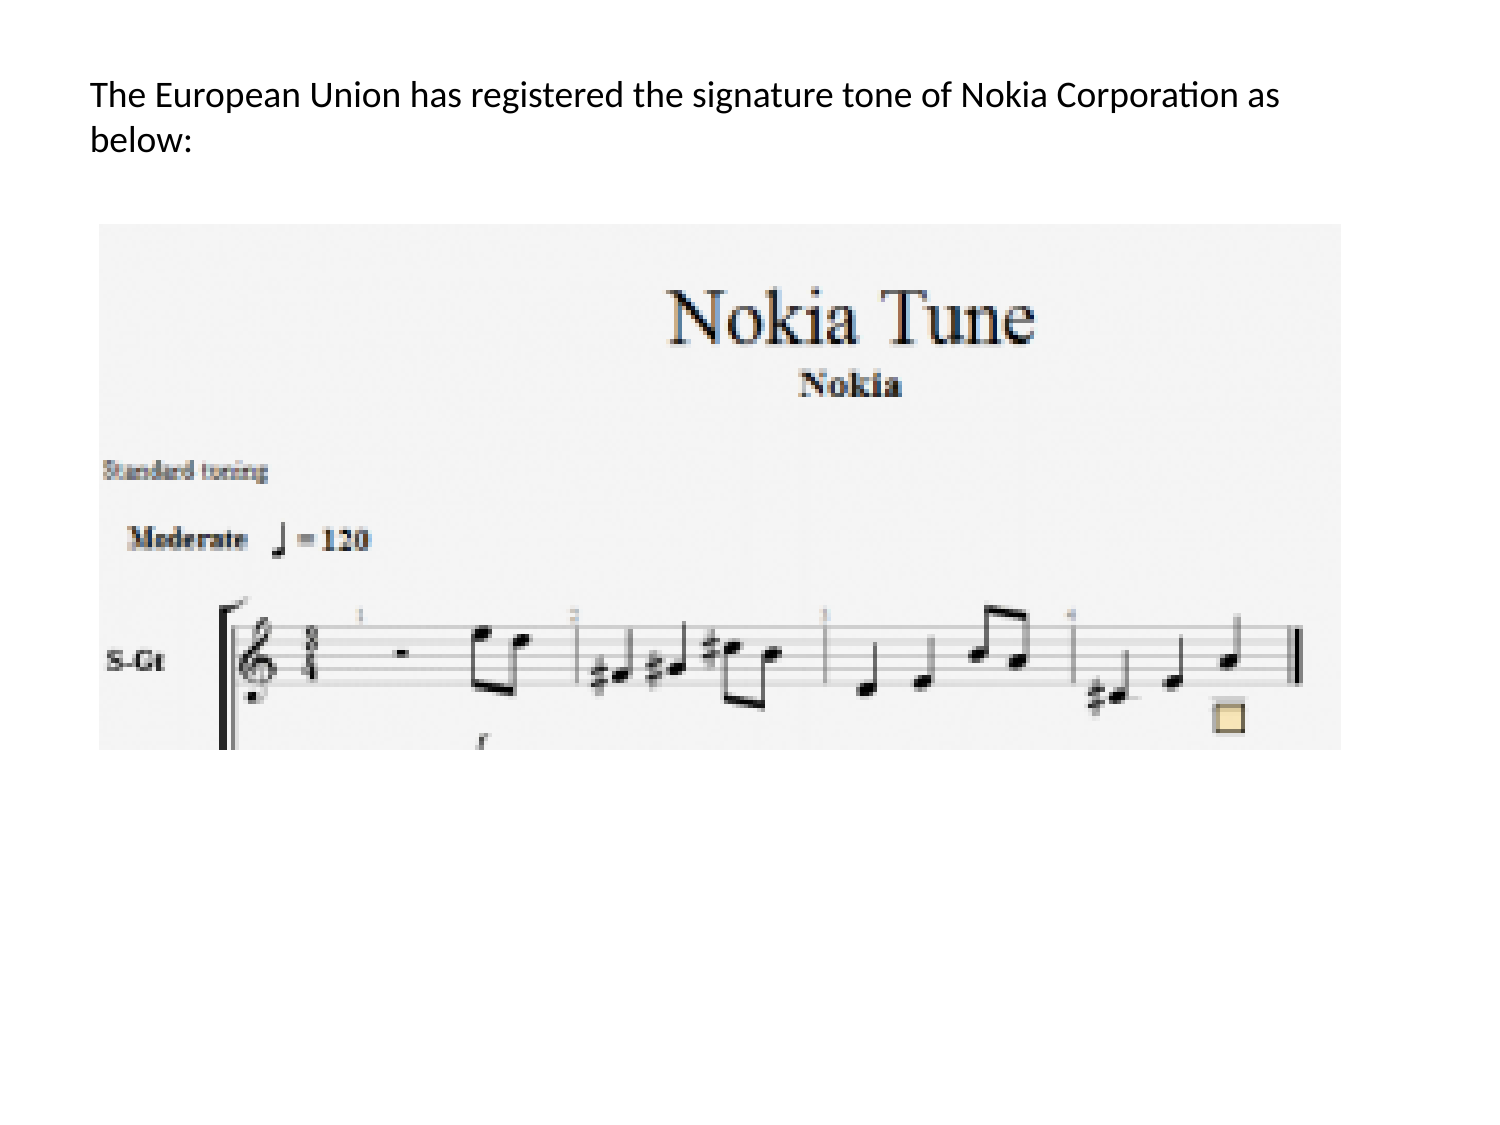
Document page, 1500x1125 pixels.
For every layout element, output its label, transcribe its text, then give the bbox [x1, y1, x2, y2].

picture [99, 224, 1341, 751]
text_box The European Union has registered the signature tone of Nokia Corporation as below: [75, 62, 1400, 168]
